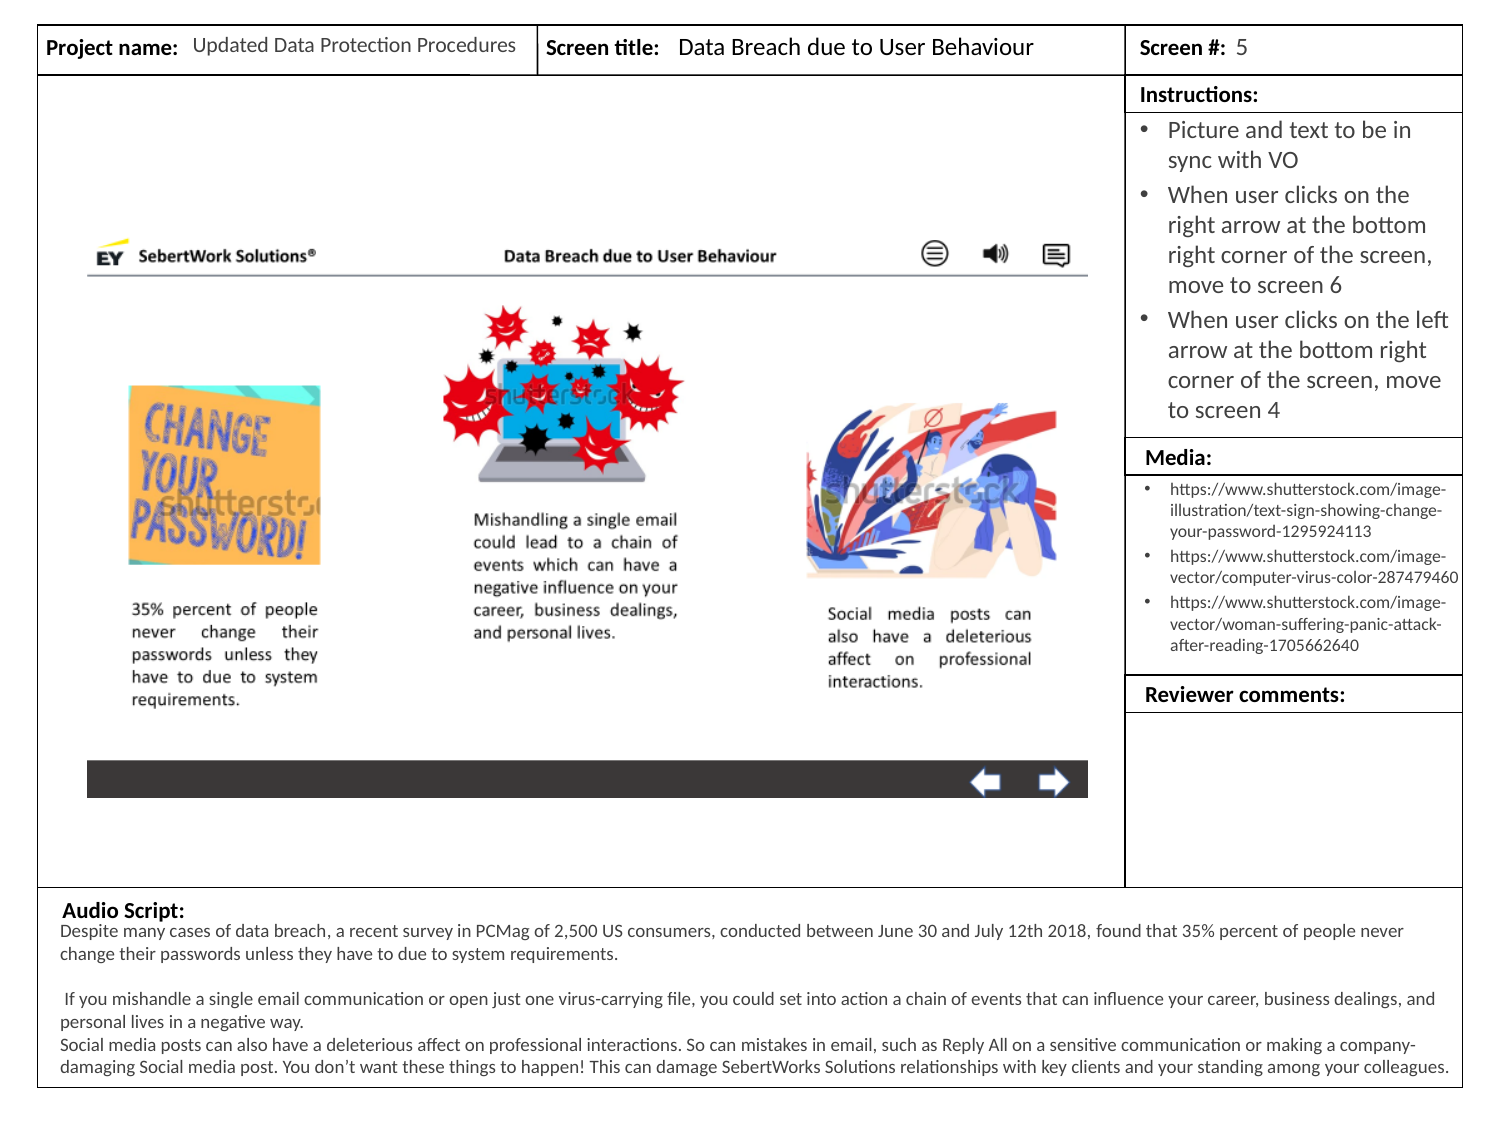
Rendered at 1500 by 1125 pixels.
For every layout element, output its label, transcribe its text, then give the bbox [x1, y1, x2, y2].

list https://www.shutterstock.com/image-illustration/text-sign-showing-change-your-password-1295924113 https://www.shutterstock.com/image-vector/computer-virus-color-287479460 https://www.shutterstock.com/image-vector/woman-suffering-panic-attack-after-reading-1705662640 [1129, 470, 1475, 684]
picture [87, 234, 1088, 798]
list Picture and text to be in sync with VO When user clicks on the right arrow at the bottom right corner of the screen, move to screen 6 When user clicks on the left arrow at the bottom right corner of the screen, move to screen 4 [1125, 106, 1470, 452]
list Updated Data Protection Procedures [177, 23, 541, 74]
list 5 [1220, 23, 1453, 61]
list Despite many cases of data breach, a recent survey in PCMag of 2,500 US consumers, conducted between June 30 and July 12th 2018, found that 35% percent of people never change their passwords unless they have to due to system requirements. If you mishandle a single email communication or open just one virus-carrying file, you could set into action a chain of events that can influence your career, business dealings, and personal lives in a negative way. Social media posts can also have a deleterious affect on professional interactions. So can mistakes in email, such as Reply All on a sensitive communication or making a company-damaging Social media post. You don’t want these things to happen! This can damage SebertWorks Solutions relationships with key clients and your standing among your colleagues. [45, 910, 1479, 1093]
list Data Breach due to User Behaviour [663, 23, 1125, 74]
